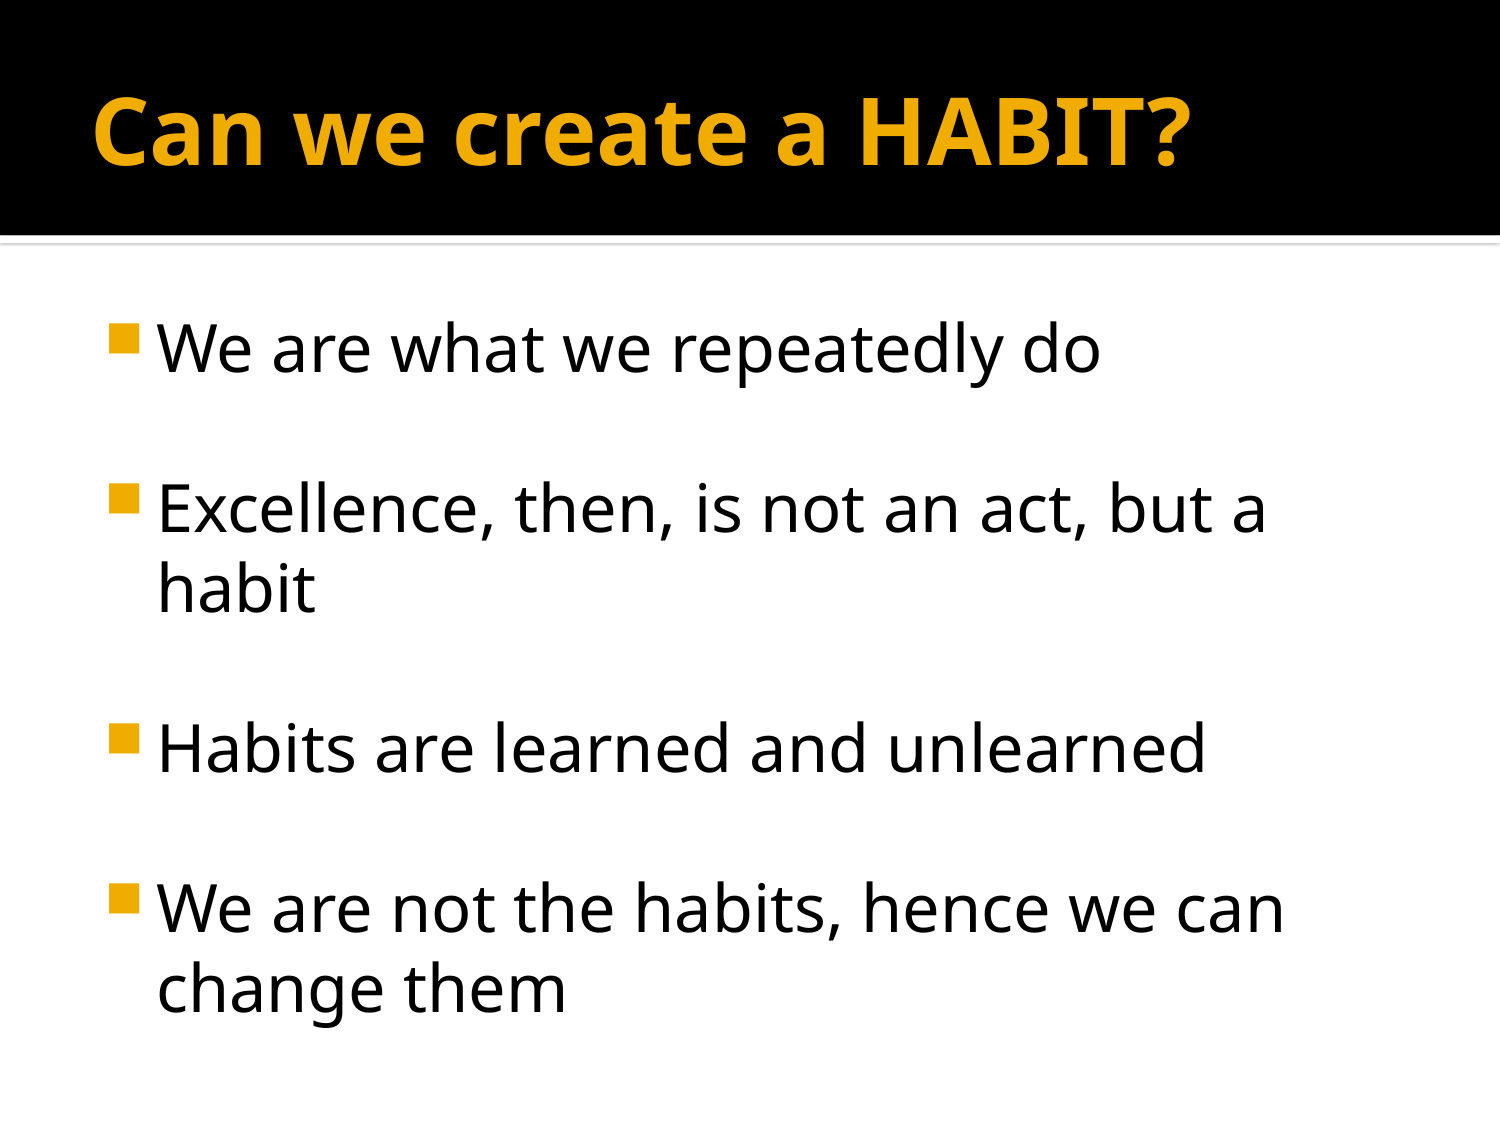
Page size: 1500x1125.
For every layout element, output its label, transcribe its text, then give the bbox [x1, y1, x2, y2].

list We are what we repeatedly do Excellence, then, is not an act, but a habit Habits are learned and unlearned We are not the habits, hence we can change them [75, 291, 1425, 1050]
title Can we create a HABIT? [75, 25, 1425, 231]
